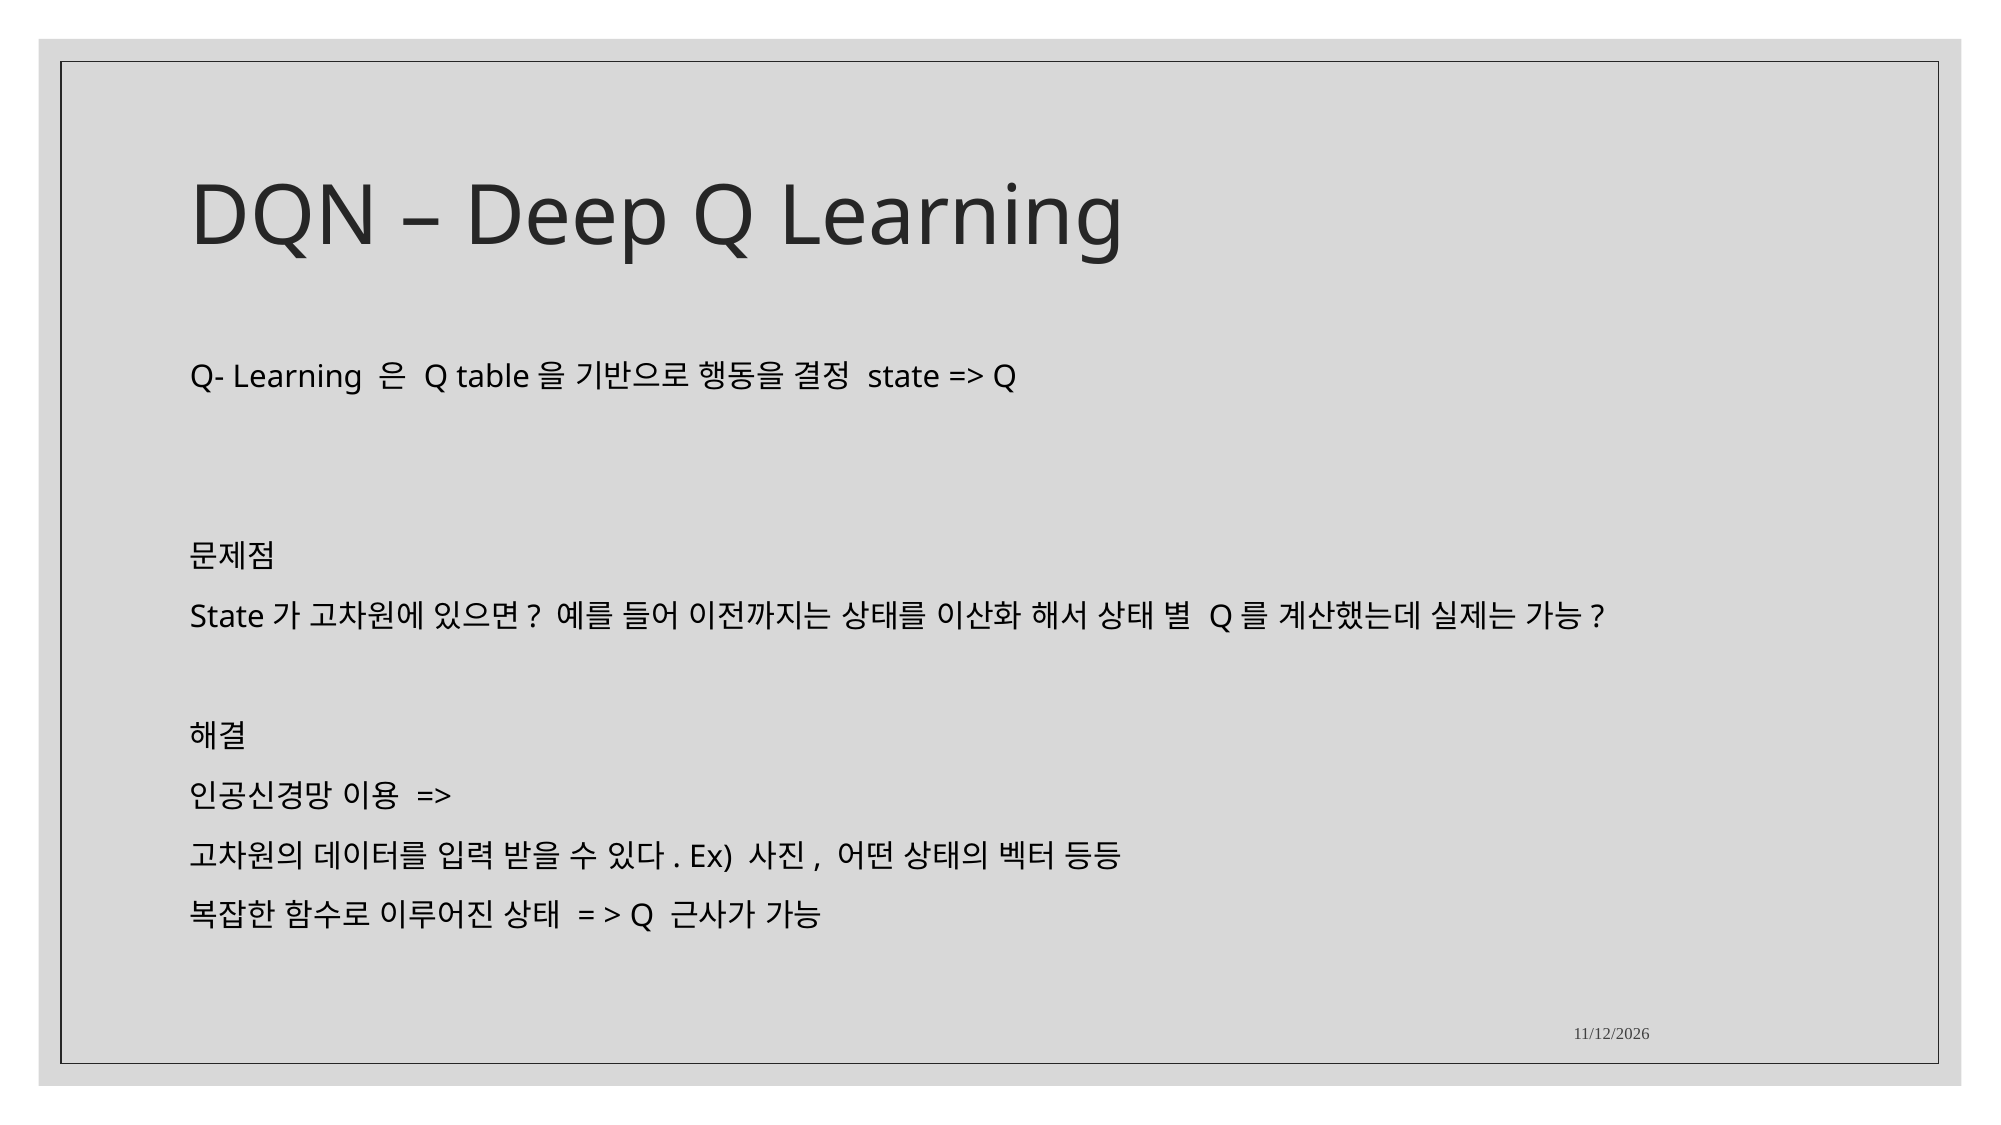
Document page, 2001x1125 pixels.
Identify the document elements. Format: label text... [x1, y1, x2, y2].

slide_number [1190, 990, 1665, 1050]
list Q- Learning 은 Q table을 기반으로 행동을 결정 state => Q 문제점 State가 고차원에 있으면? 예를 들어 이전까지는 상태를 이산화 해서 상태 별 Q를 계산했는데 실제는 가능? 해결 인공신경망 이용 => 고차원의 데이터를 입력 받을 수 있다. Ex) 사진, 어떤 상태의 벡터 등등 복잡한 함수로 이루어진 상태 = > Q 근사가 가능 [174, 345, 1825, 977]
title DQN – Deep Q Learning [174, 105, 1825, 331]
